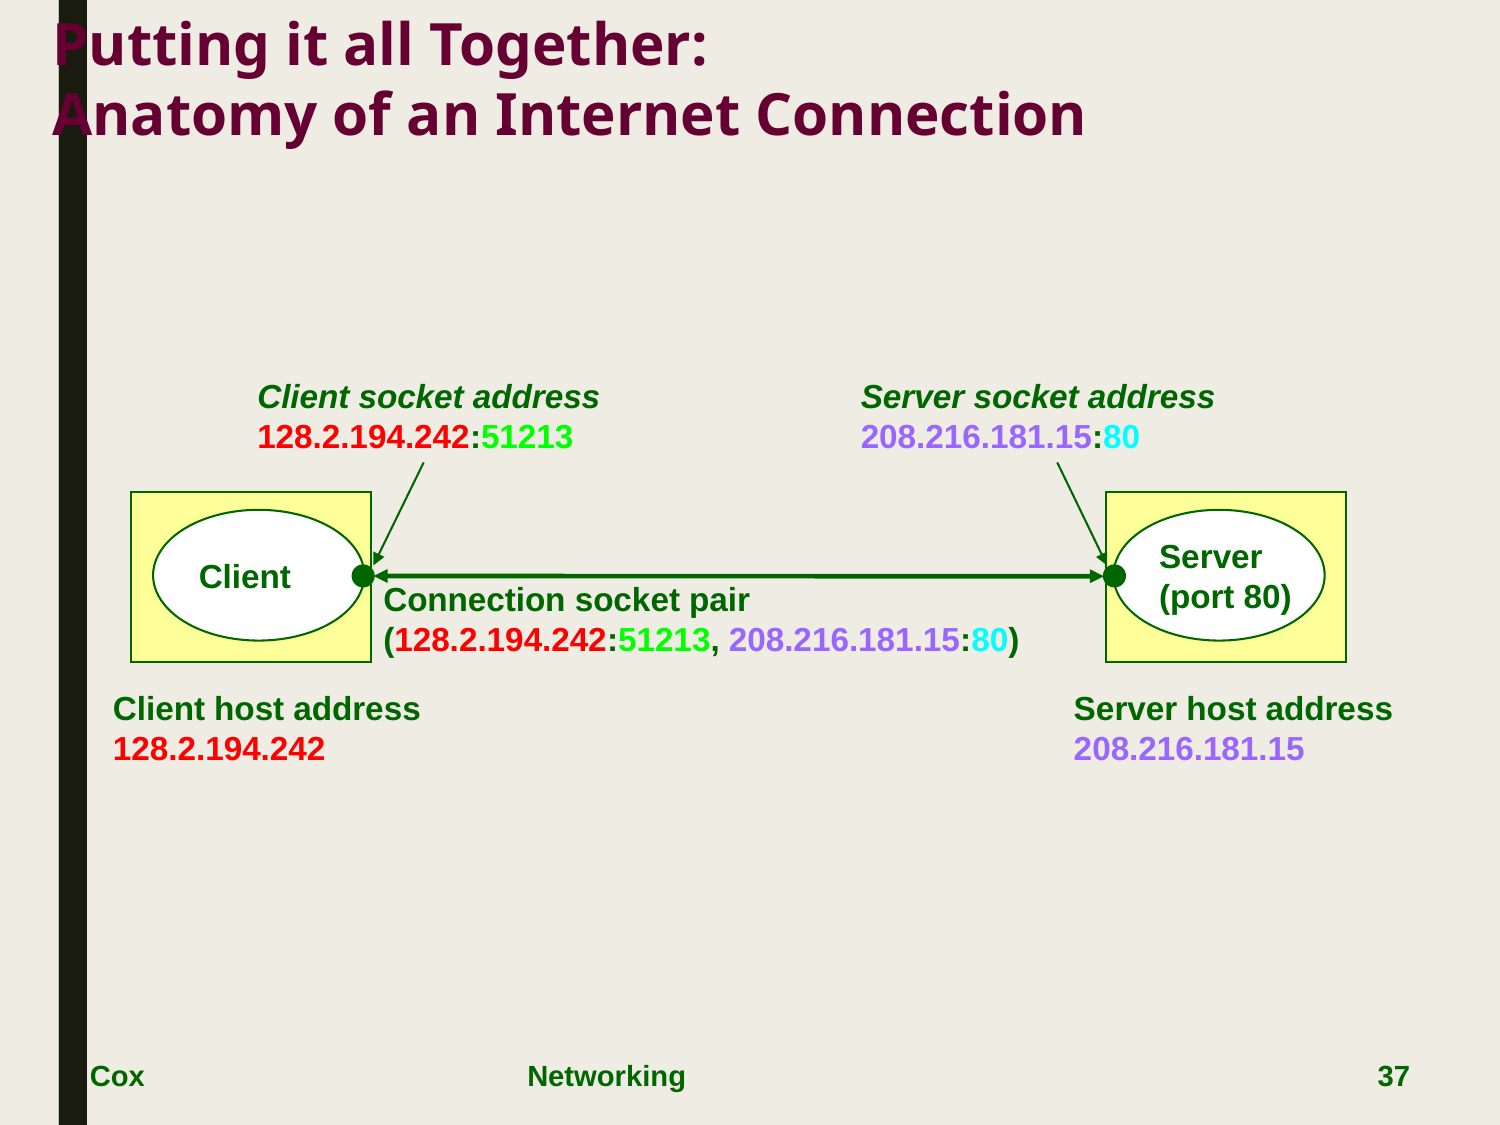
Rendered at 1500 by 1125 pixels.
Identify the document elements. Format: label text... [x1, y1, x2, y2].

text_box [1105, 492, 1346, 662]
text_box Cox [75, 1050, 425, 1103]
text_box Networking [512, 1050, 988, 1103]
text_box [374, 569, 1103, 583]
text_box Server host address 208.216.181.15 [1059, 679, 1409, 775]
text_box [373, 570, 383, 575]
text_box Putting it all Together: Anatomy of an Internet Connection [37, 0, 1388, 155]
text_box [352, 565, 374, 587]
text_box Connection socket pair (128.2.194.242:51213, 208.216.181.15:80) [387, 570, 1034, 576]
text_box 37 [1074, 1050, 1425, 1103]
text_box Server socket address 208.216.181.15:80 [846, 367, 1271, 463]
text_box [1057, 462, 1108, 566]
text_box Connection socket pair (128.2.194.242:51213, 208.216.181.15:80) [368, 577, 1034, 666]
text_box [1103, 565, 1126, 587]
text_box Client socket address 128.2.194.242:51213 [242, 367, 616, 463]
text_box [130, 492, 371, 662]
text_box Client [153, 509, 363, 641]
text_box Client host address 128.2.194.242 [98, 679, 436, 775]
text_box [373, 462, 424, 566]
text_box Server (port 80) [1114, 509, 1325, 641]
